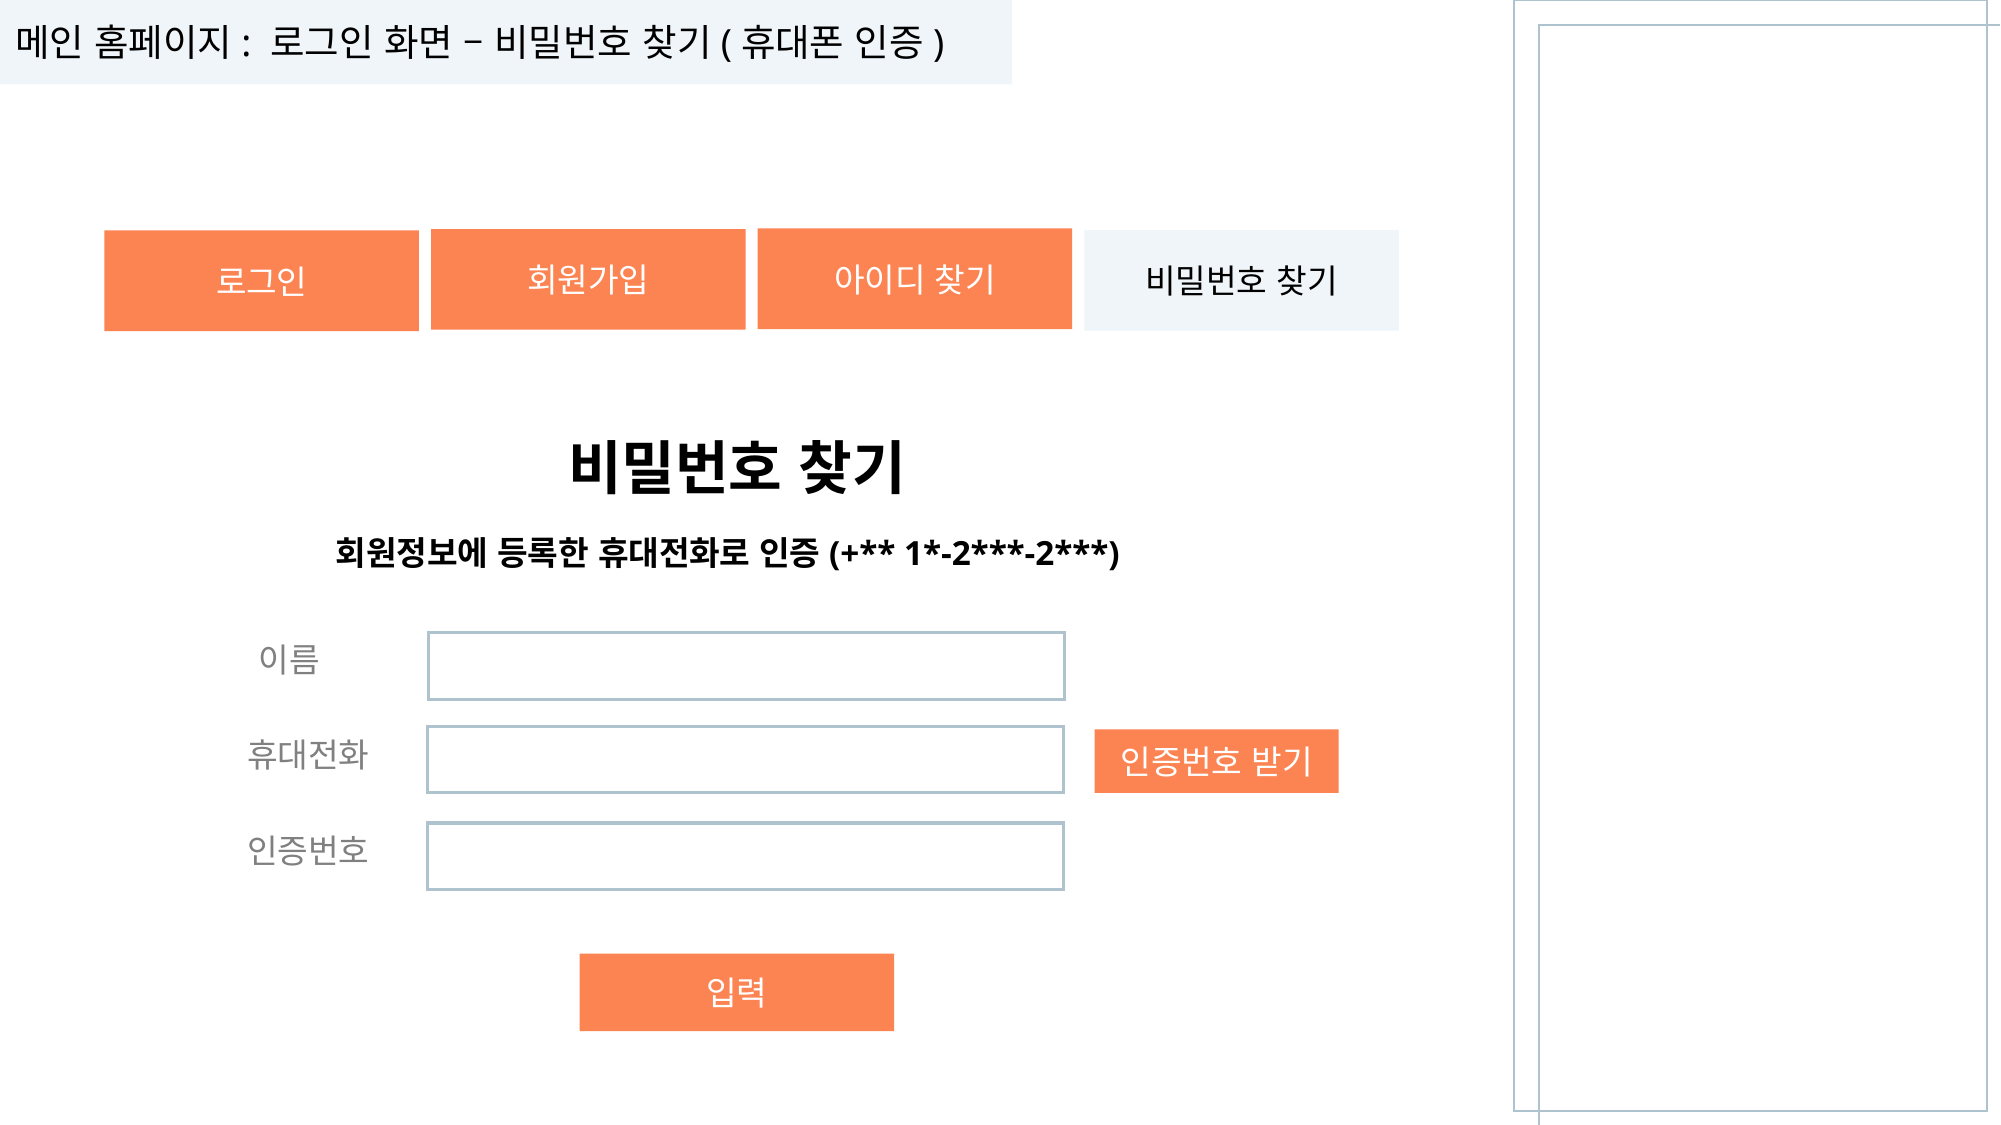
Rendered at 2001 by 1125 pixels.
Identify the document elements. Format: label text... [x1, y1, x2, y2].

text_box [1513, 0, 1988, 1112]
text_box 인증번호 [213, 813, 404, 887]
text_box [428, 631, 1066, 700]
text_box 인증번호 받기 [1094, 728, 1340, 794]
text_box 이름 [227, 621, 352, 696]
text_box [427, 725, 1064, 794]
text_box 회원정보에 등록한 휴대전화로 인증(+** 1*-2***-2***) [248, 515, 1208, 590]
text_box 비밀번호 찾기 [539, 429, 935, 504]
text_box 메인 홈페이지: 로그인 화면 – 비밀번호 찾기(휴대폰 인증) [0, 0, 1013, 85]
text_box 입력 [579, 953, 895, 1032]
text_box [427, 822, 1064, 891]
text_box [104, 228, 1399, 332]
text_box [1538, 24, 2000, 1125]
text_box 휴대전화 [213, 717, 404, 792]
